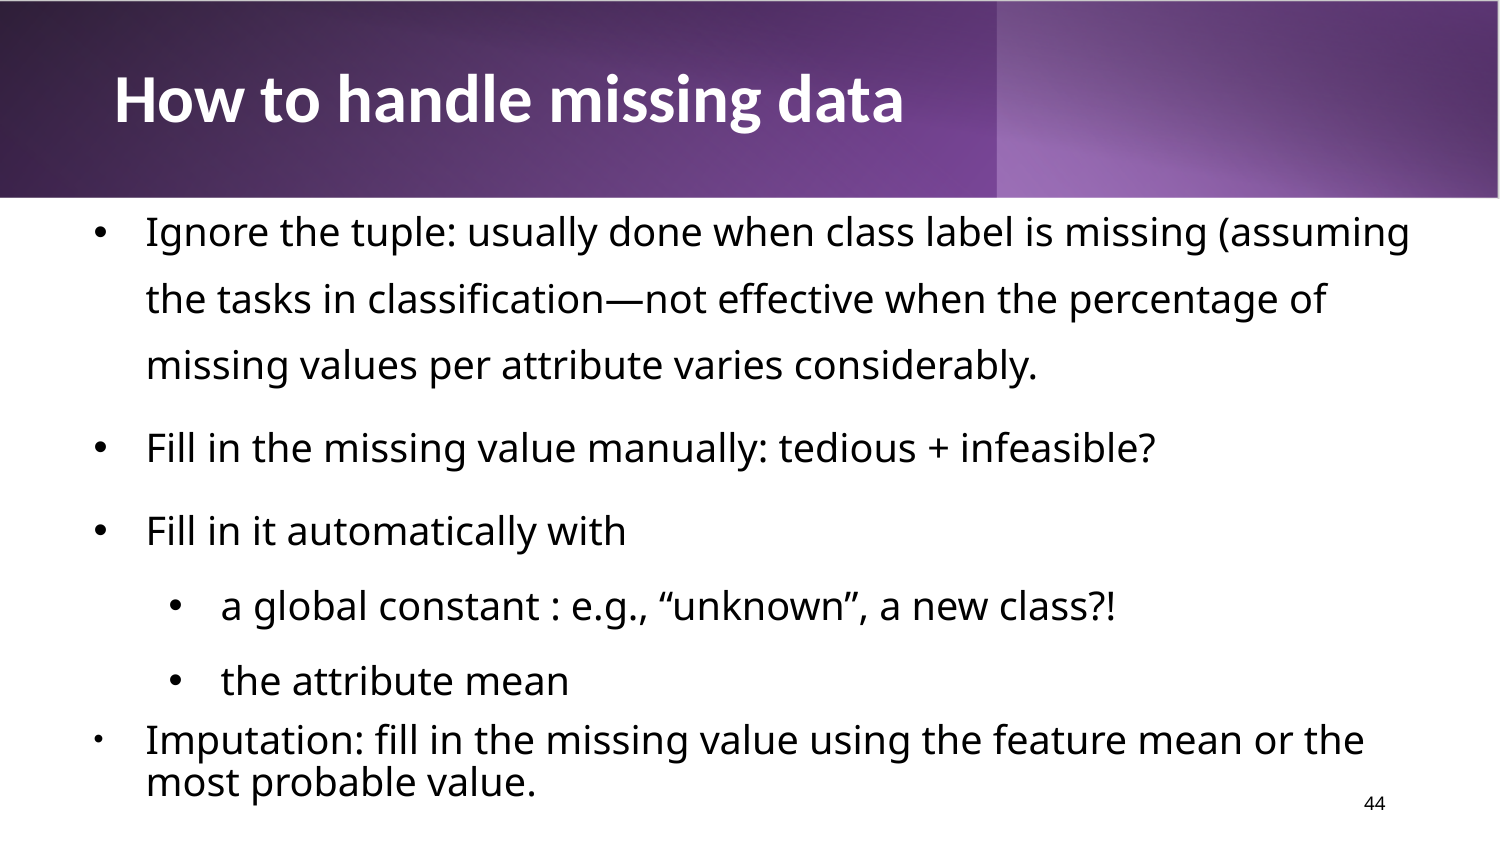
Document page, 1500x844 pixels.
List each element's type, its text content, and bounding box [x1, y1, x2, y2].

picture [0, 0, 1500, 199]
text_box Ignore the tuple: usually done when class label is missing (assuming the tasks in classification—not effective when the percentage of missing values per attribute varies considerably. Fill in the missing value manually: tedious + infeasible? Fill in it automatically with a global constant : e.g., “unknown”, a new class?! the attribute mean Imputation: fill in the missing value using the feature mean or the most probable value. [59, 207, 1441, 827]
